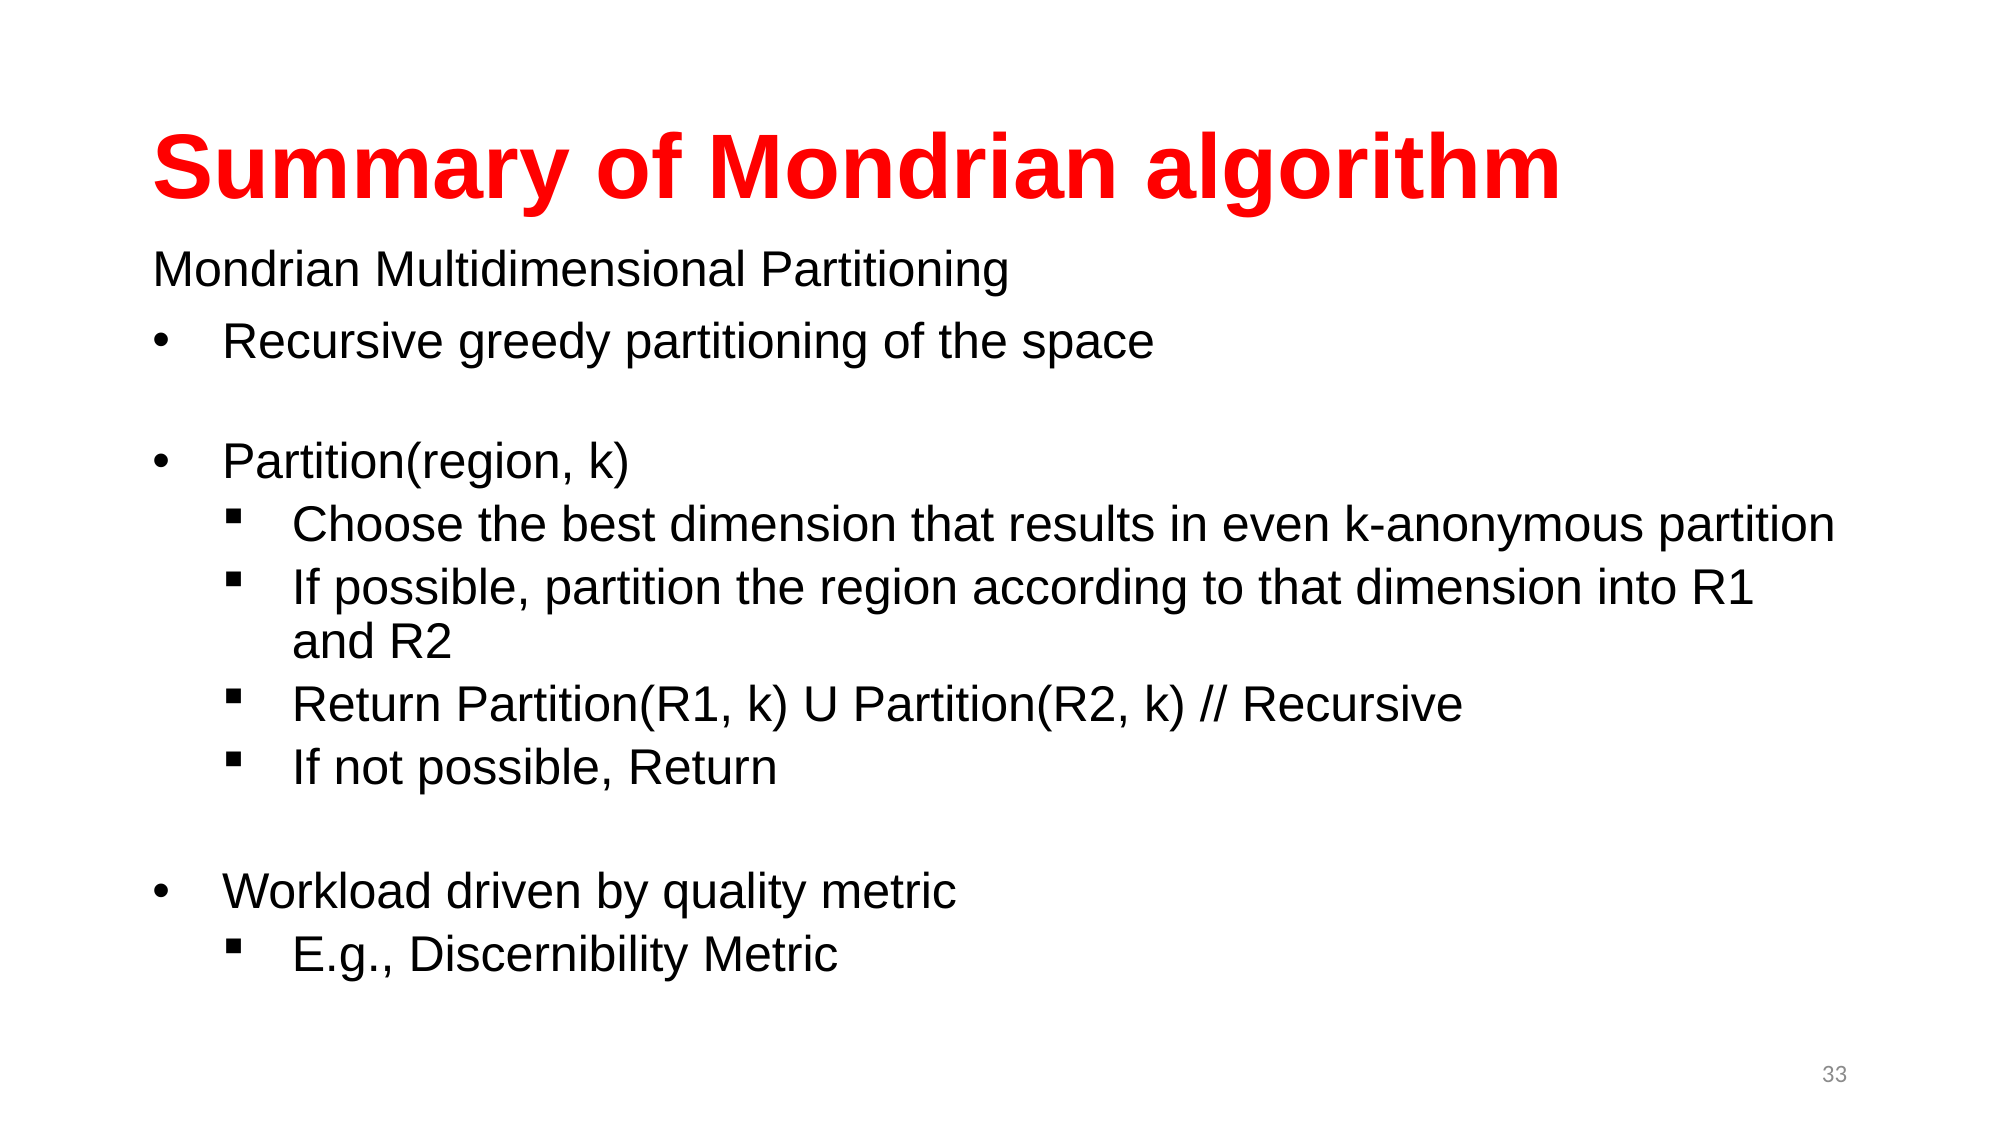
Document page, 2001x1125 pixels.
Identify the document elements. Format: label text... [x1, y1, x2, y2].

title Summary of Mondrian algorithm [137, 59, 1863, 235]
slide_number 33 [1412, 1042, 1863, 1103]
list Mondrian Multidimensional Partitioning Recursive greedy partitioning of the space Partition(region, k) Choose the best dimension that results in even k-anonymous partition If possible, partition the region according to that dimension into R1 and R2 Return Partition(R1, k) U Partition(R2, k) // Recursive If not possible, Return Workload driven by quality metric E.g., Discernibility Metric [137, 235, 1863, 1043]
